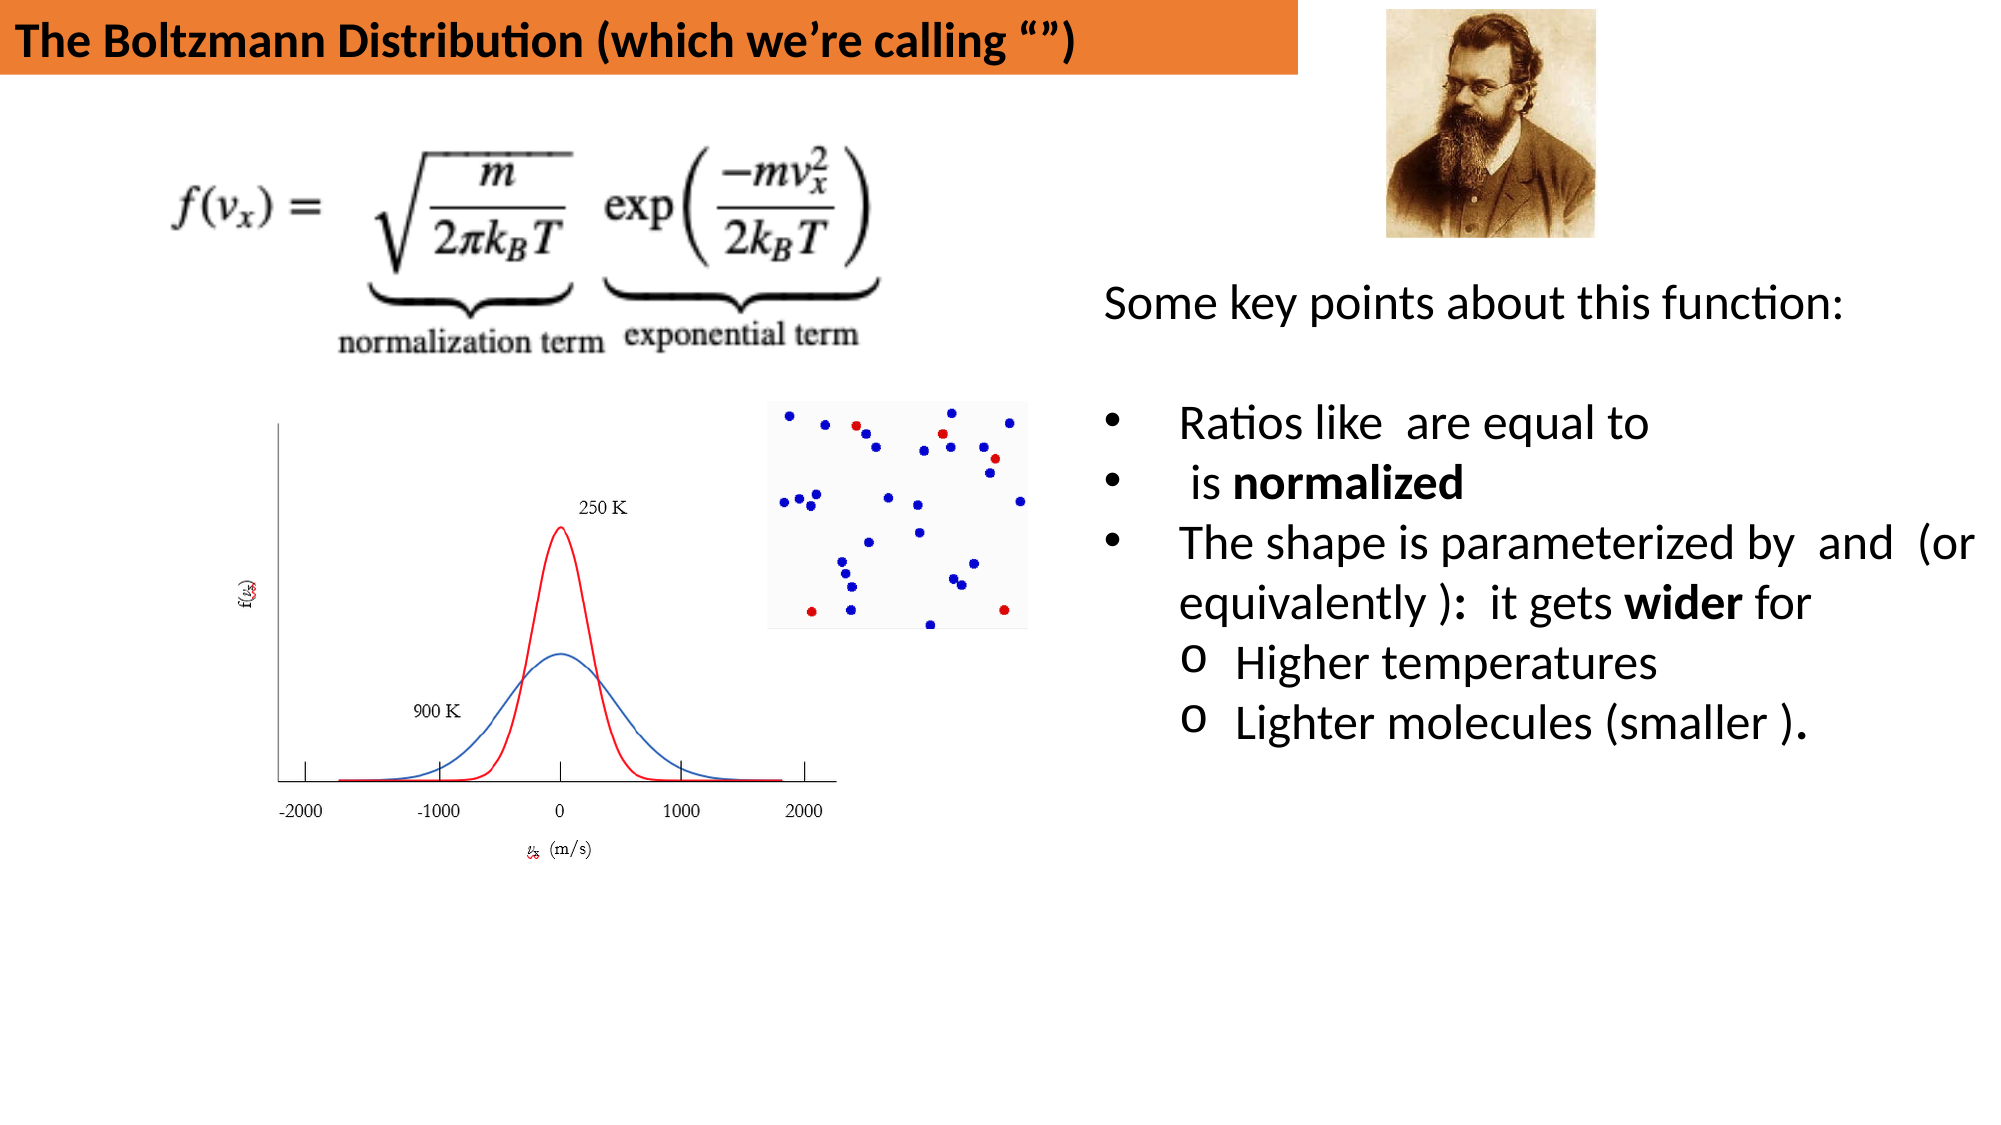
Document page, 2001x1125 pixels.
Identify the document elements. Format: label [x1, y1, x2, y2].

picture [146, 82, 911, 377]
picture [207, 401, 1028, 869]
picture [1382, 7, 1602, 243]
